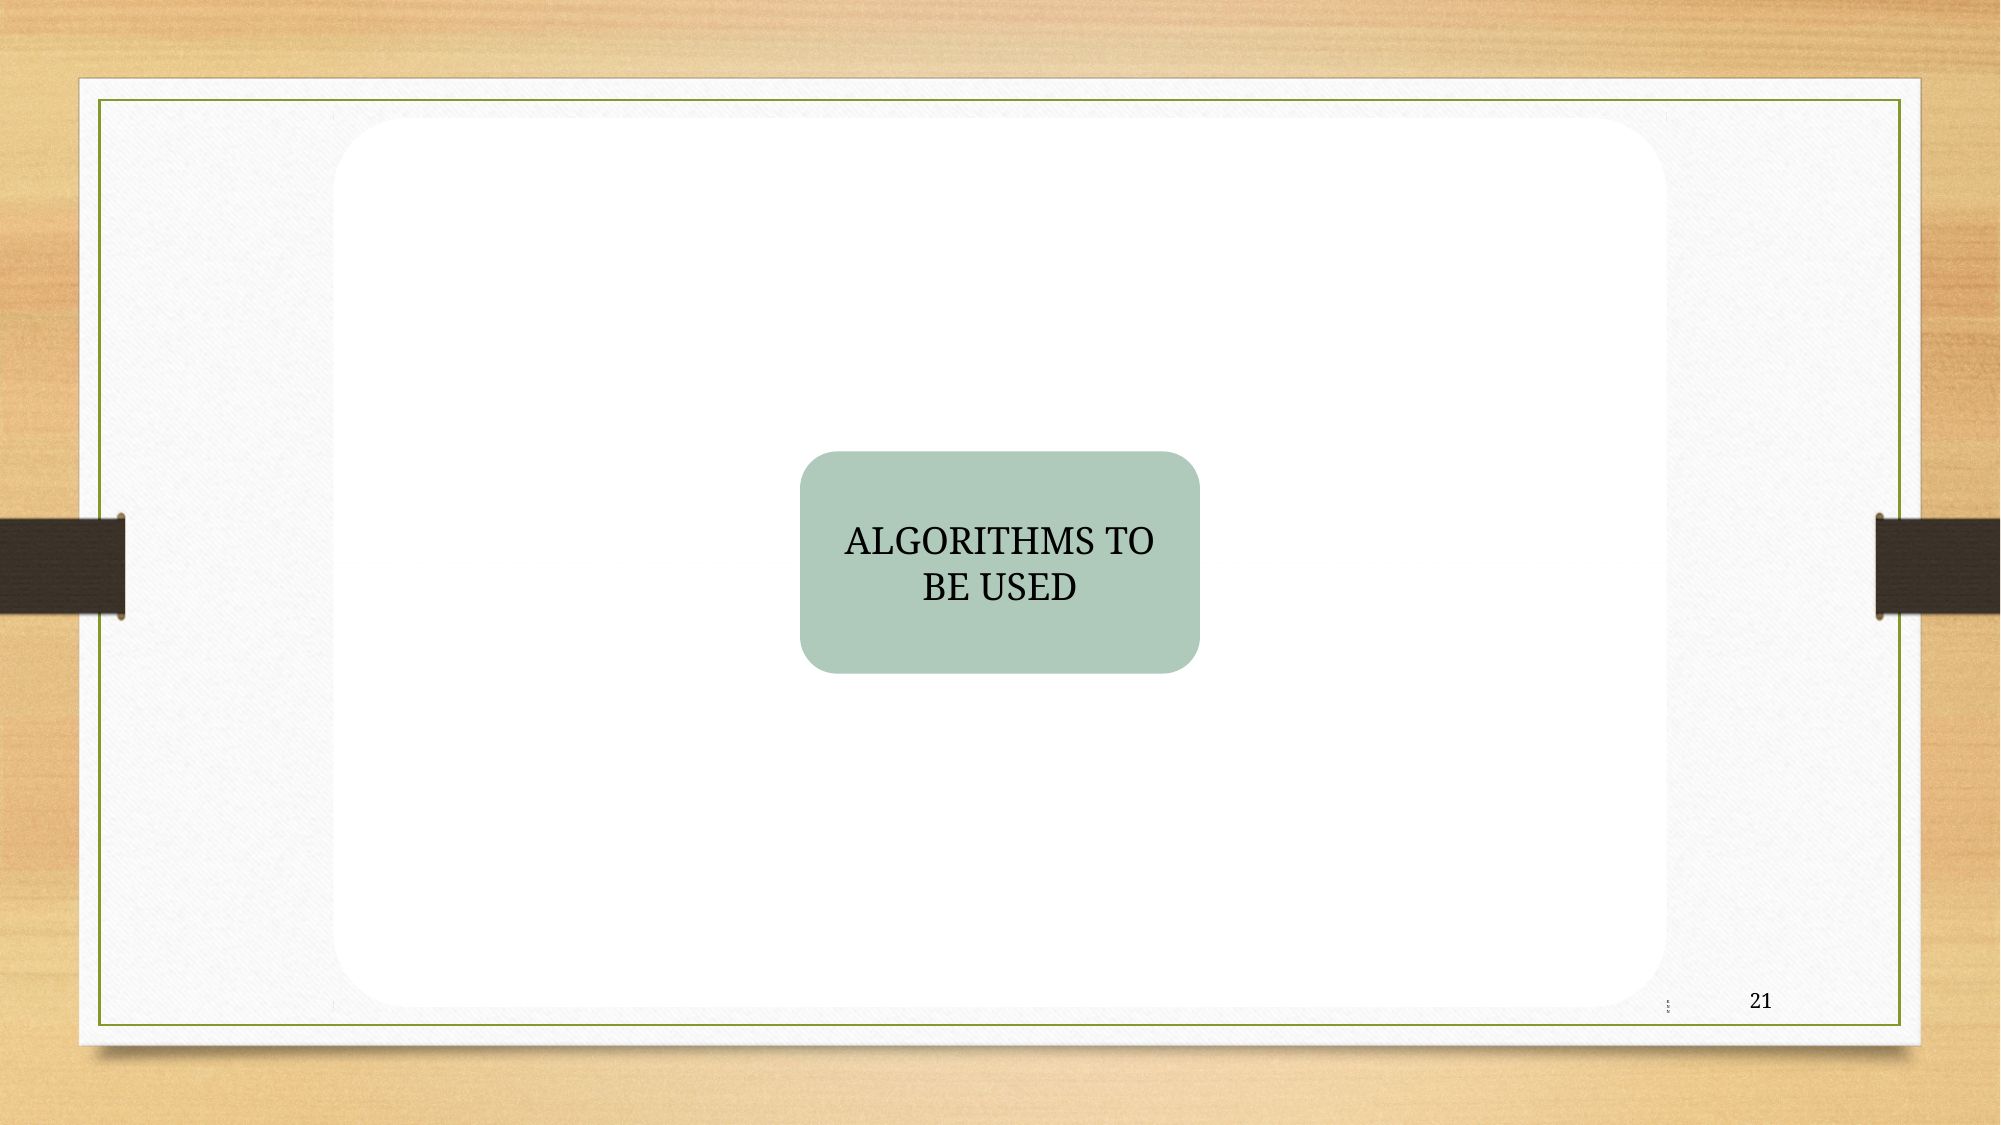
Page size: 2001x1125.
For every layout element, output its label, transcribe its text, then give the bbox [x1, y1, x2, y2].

picture [0, 0, 2001, 1125]
slide_number 21 [1698, 979, 1788, 1025]
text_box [332, 117, 1667, 1008]
